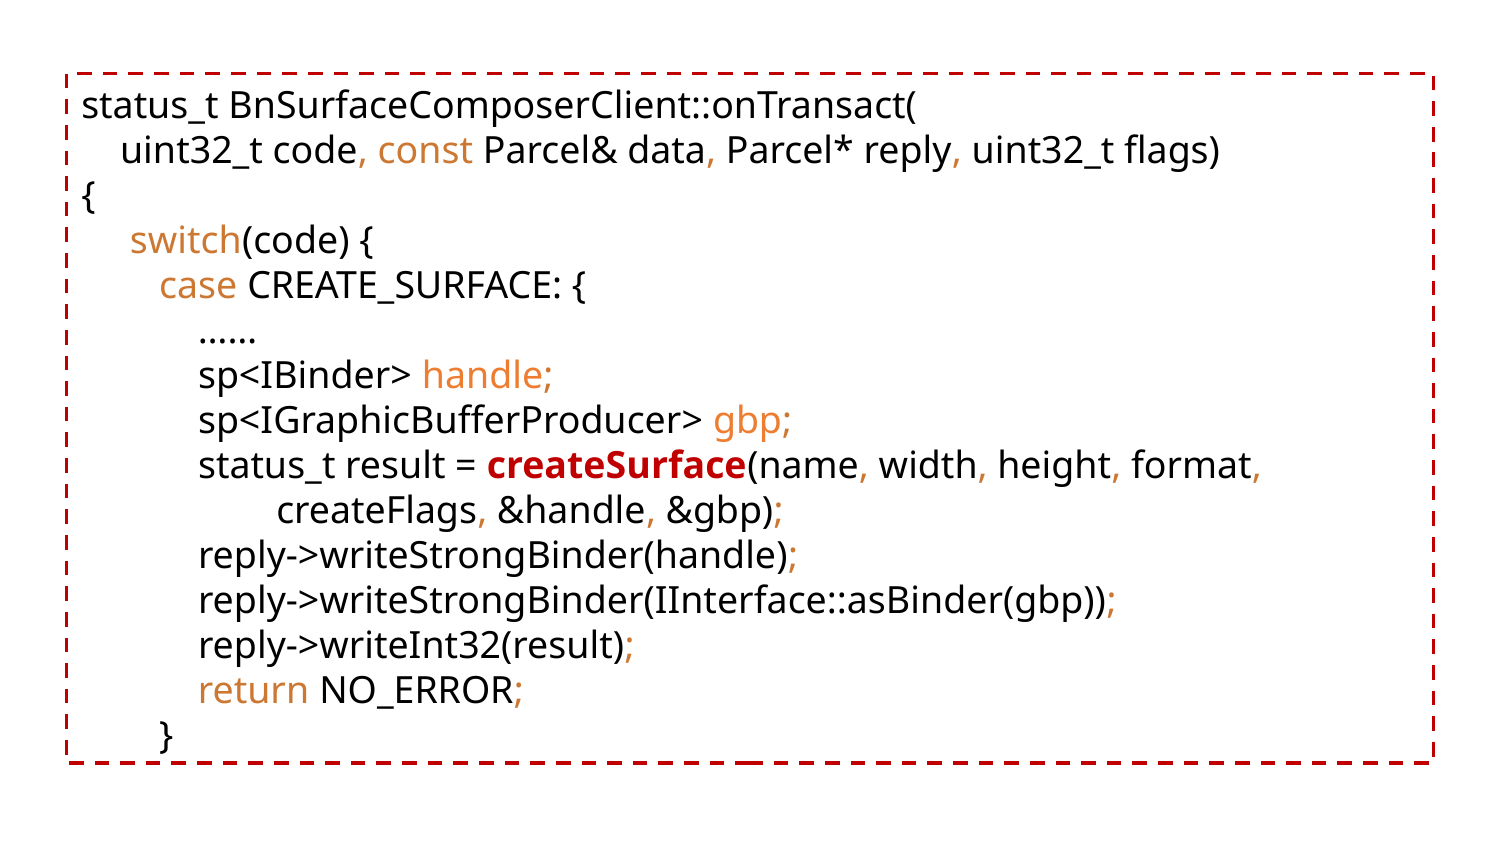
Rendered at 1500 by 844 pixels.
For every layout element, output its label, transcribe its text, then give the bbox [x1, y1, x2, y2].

text_box status_t BnSurfaceComposerClient::onTransact( uint32_t code, const Parcel& data, Parcel* reply, uint32_t flags) { switch(code) { case CREATE_SURFACE: { …… sp<IBinder> handle; sp<IGraphicBufferProducer> gbp; status_t result = createSurface(name, width, height, format, createFlags, &handle, &gbp); reply->writeStrongBinder(handle); reply->writeStrongBinder(IInterface::asBinder(gbp)); reply->writeInt32(result); return NO_ERROR; } [66, 73, 1434, 764]
